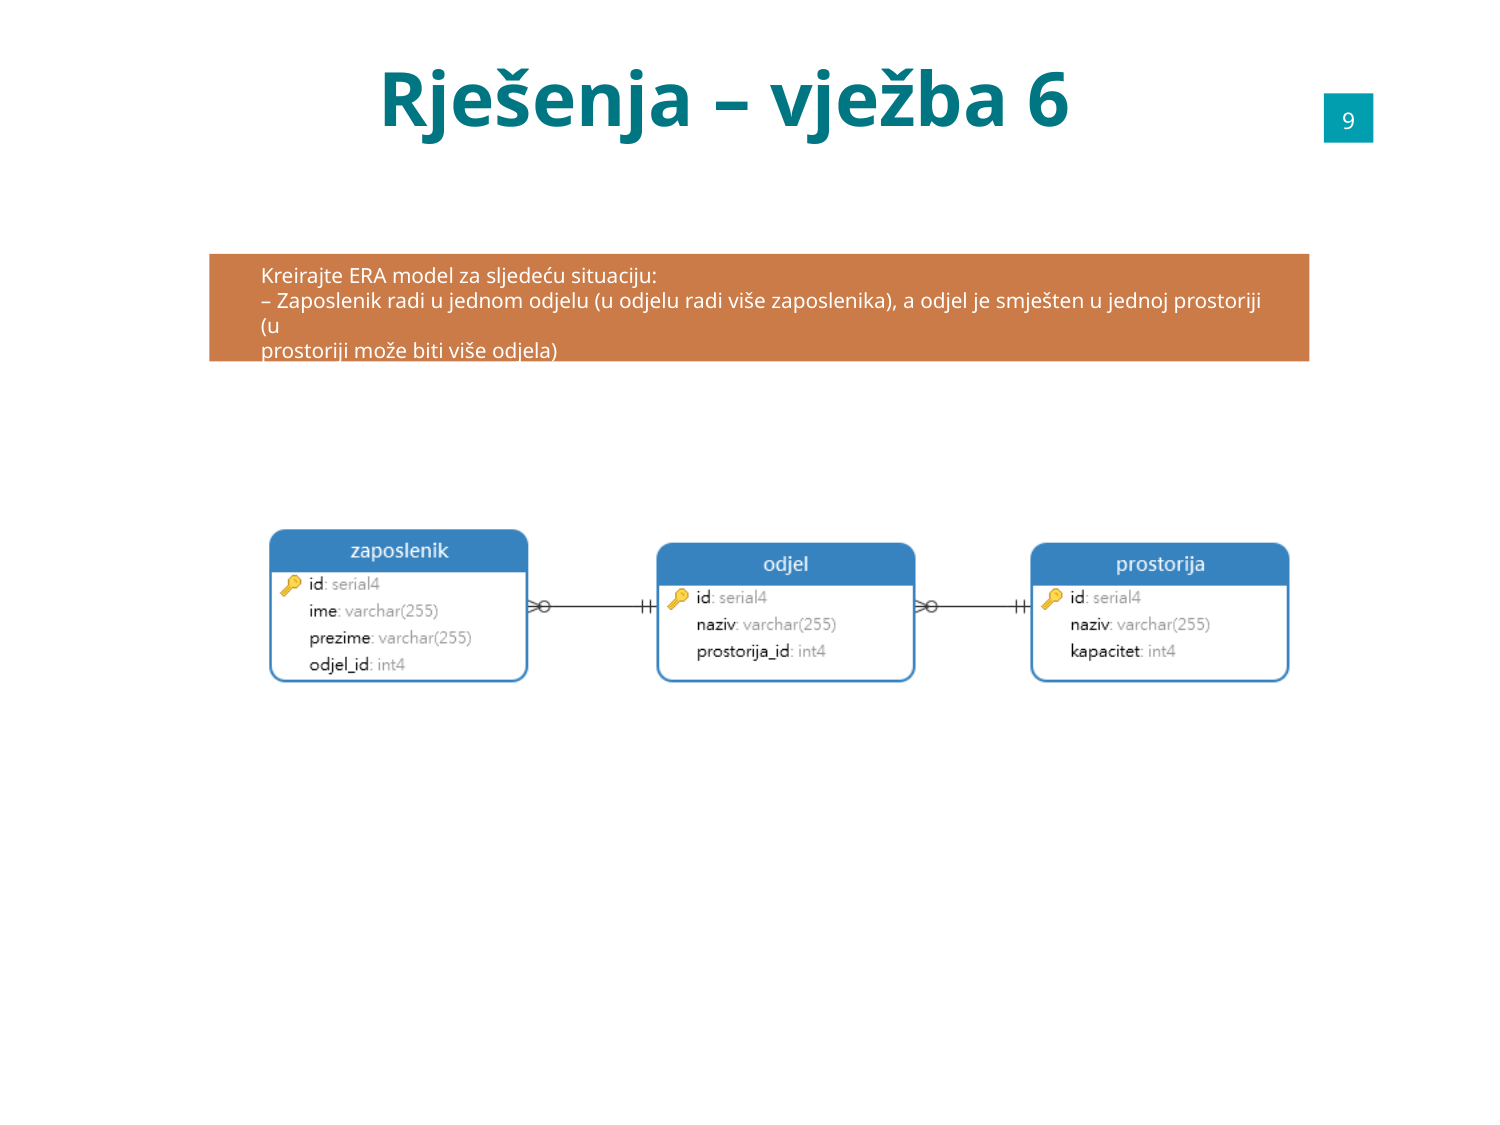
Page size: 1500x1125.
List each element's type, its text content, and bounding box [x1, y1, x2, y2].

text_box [209, 253, 1310, 362]
text_box 9 [1323, 93, 1374, 143]
title Rješenja – vježba 6 [50, 49, 1400, 237]
picture [252, 512, 1307, 700]
